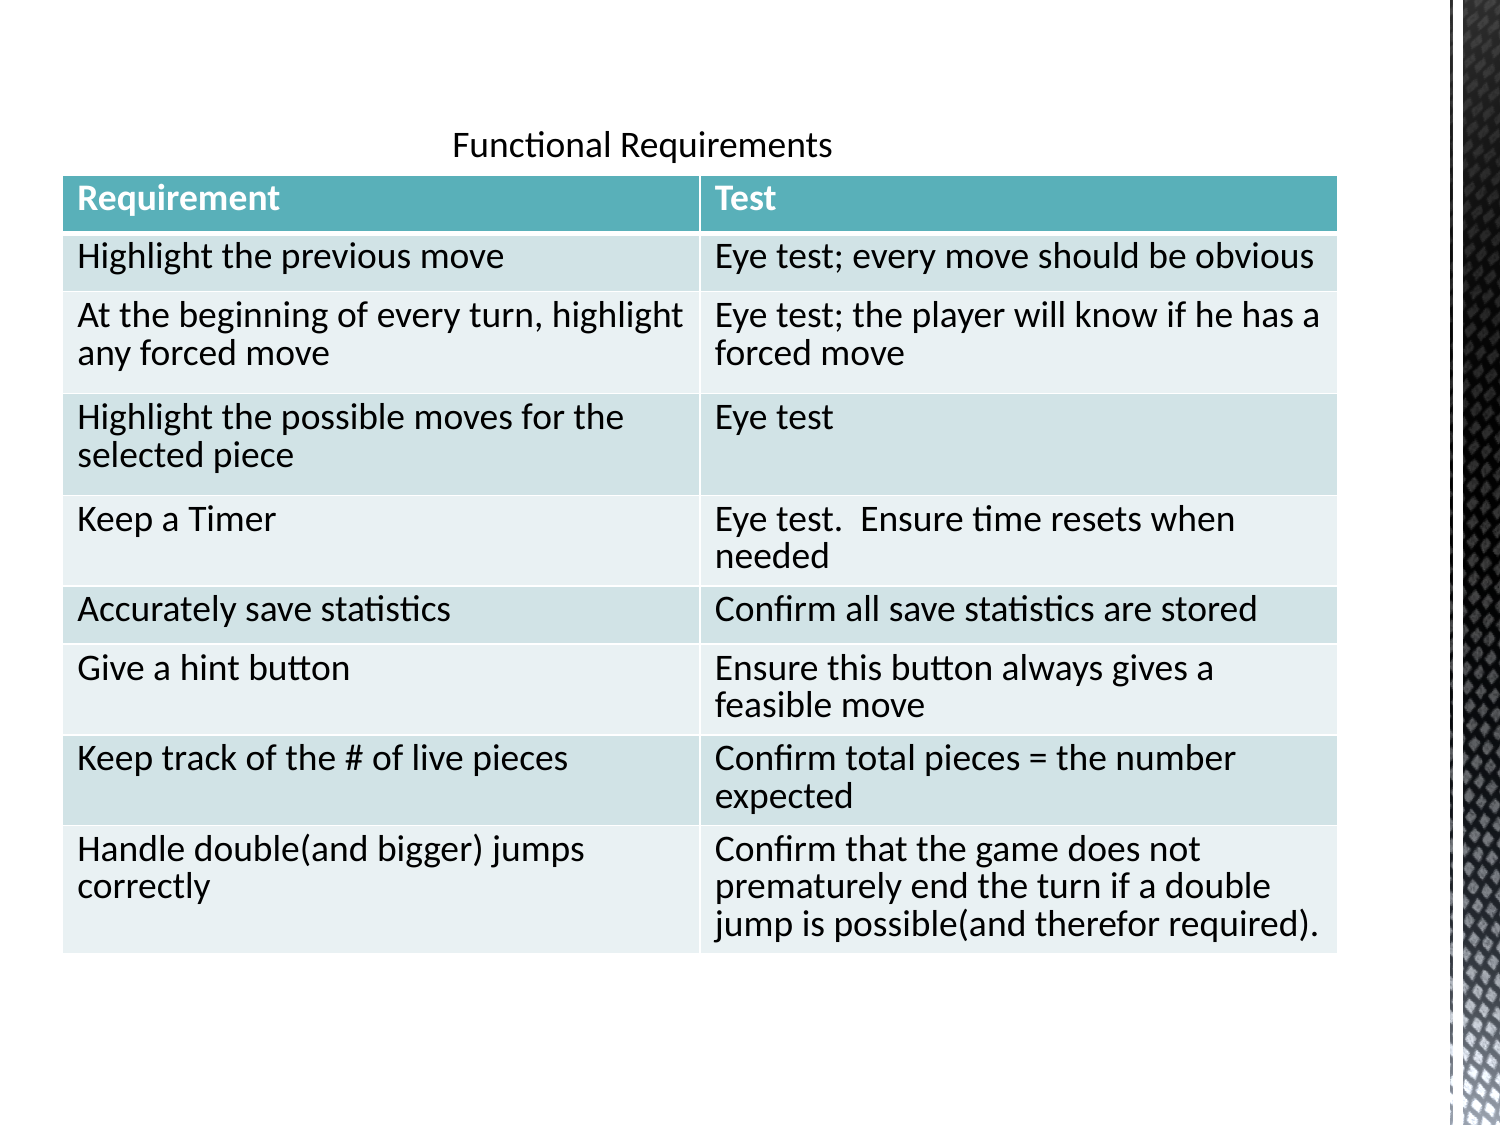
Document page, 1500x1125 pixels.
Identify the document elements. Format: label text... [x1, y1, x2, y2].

table_header Requirement [63, 176, 699, 231]
table_cell Eye test; every move should be obvious [701, 236, 1337, 291]
table_cell Confirm that the game does not prematurely end the turn if a double jump is possible(and therefor required). [701, 826, 1337, 953]
text_box Functional Requirements [437, 112, 925, 173]
table_cell Eye test [701, 394, 1337, 495]
table_cell Confirm total pieces = the number expected [701, 736, 1337, 825]
table_cell Highlight the previous move [63, 236, 699, 291]
table_cell Highlight the possible moves for the selected piece [63, 394, 699, 495]
table_cell At the beginning of every turn, highlight any forced move [63, 292, 699, 393]
table_cell Accurately save statistics [63, 587, 699, 643]
table_cell Confirm all save statistics are stored [701, 587, 1337, 643]
picture [1447, 0, 1500, 1125]
table_cell Keep track of the # of live pieces [63, 736, 699, 825]
table_cell Handle double(and bigger) jumps correctly [63, 826, 699, 953]
table_cell Eye test. Ensure time resets when needed [701, 496, 1337, 585]
table_cell Ensure this button always gives a feasible move [701, 645, 1337, 734]
table_cell Eye test; the player will know if he has a forced move [701, 292, 1337, 393]
table_cell Keep a Timer [63, 496, 699, 585]
table_cell Give a hint button [63, 645, 699, 734]
table_header Test [701, 176, 1337, 231]
